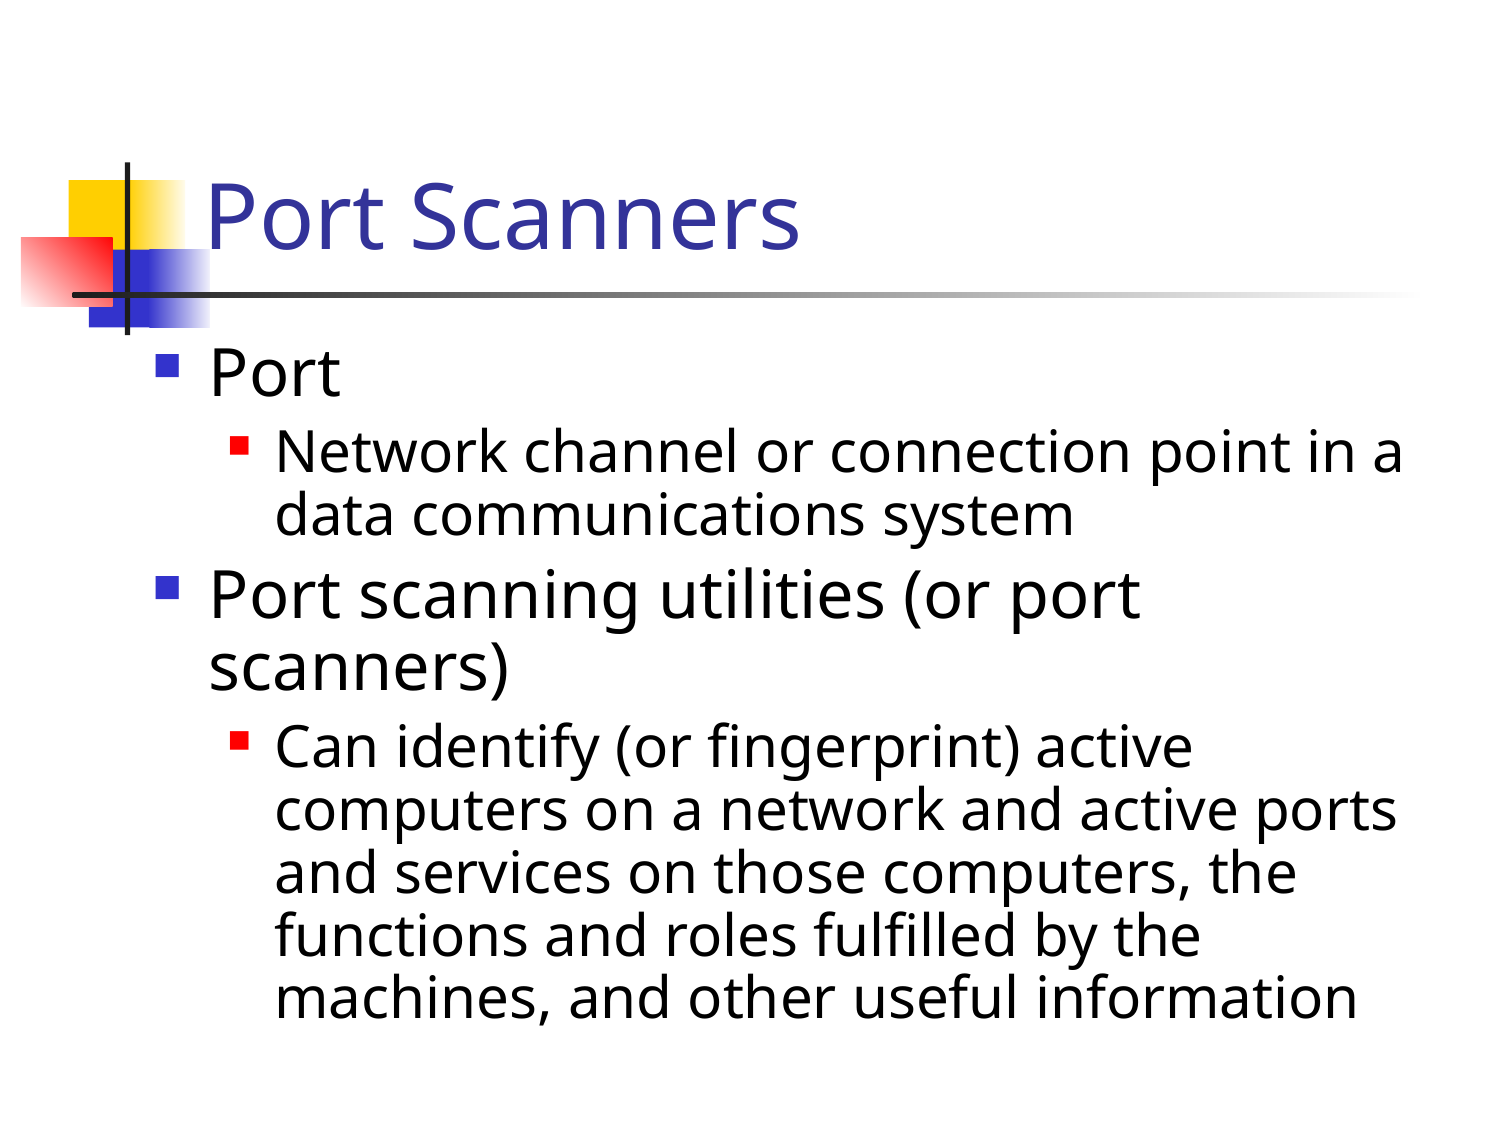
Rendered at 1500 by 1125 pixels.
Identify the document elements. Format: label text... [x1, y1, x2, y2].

list Port Network channel or connection point in a data communications system Port scanning utilities (or port scanners) Can identify (or fingerprint) active computers on a network and active ports and services on those computers, the functions and roles fulfilled by the machines, and other useful information [137, 330, 1470, 1001]
title Port Scanners [188, 34, 1468, 276]
